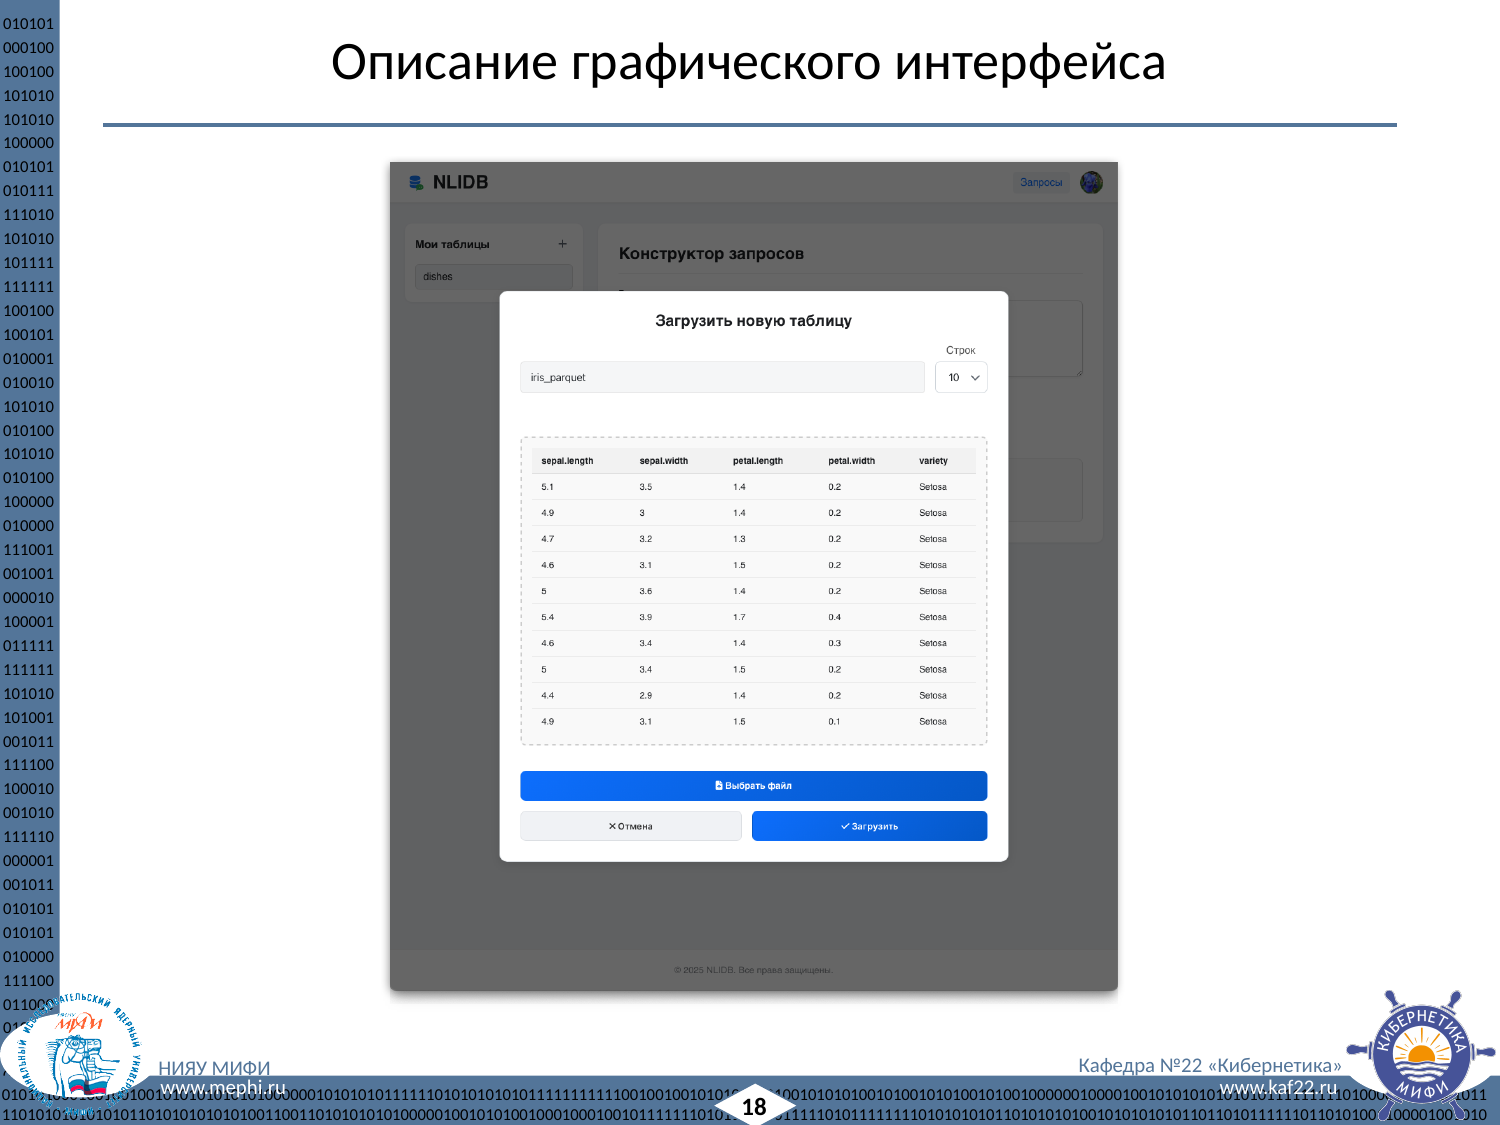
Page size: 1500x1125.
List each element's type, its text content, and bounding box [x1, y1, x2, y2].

slide_number ‹#› [718, 1081, 790, 1125]
title Описание графического интерфейса [103, 5, 1397, 119]
picture [390, 162, 1119, 1004]
picture [16, 989, 143, 1120]
picture [1346, 990, 1496, 1121]
